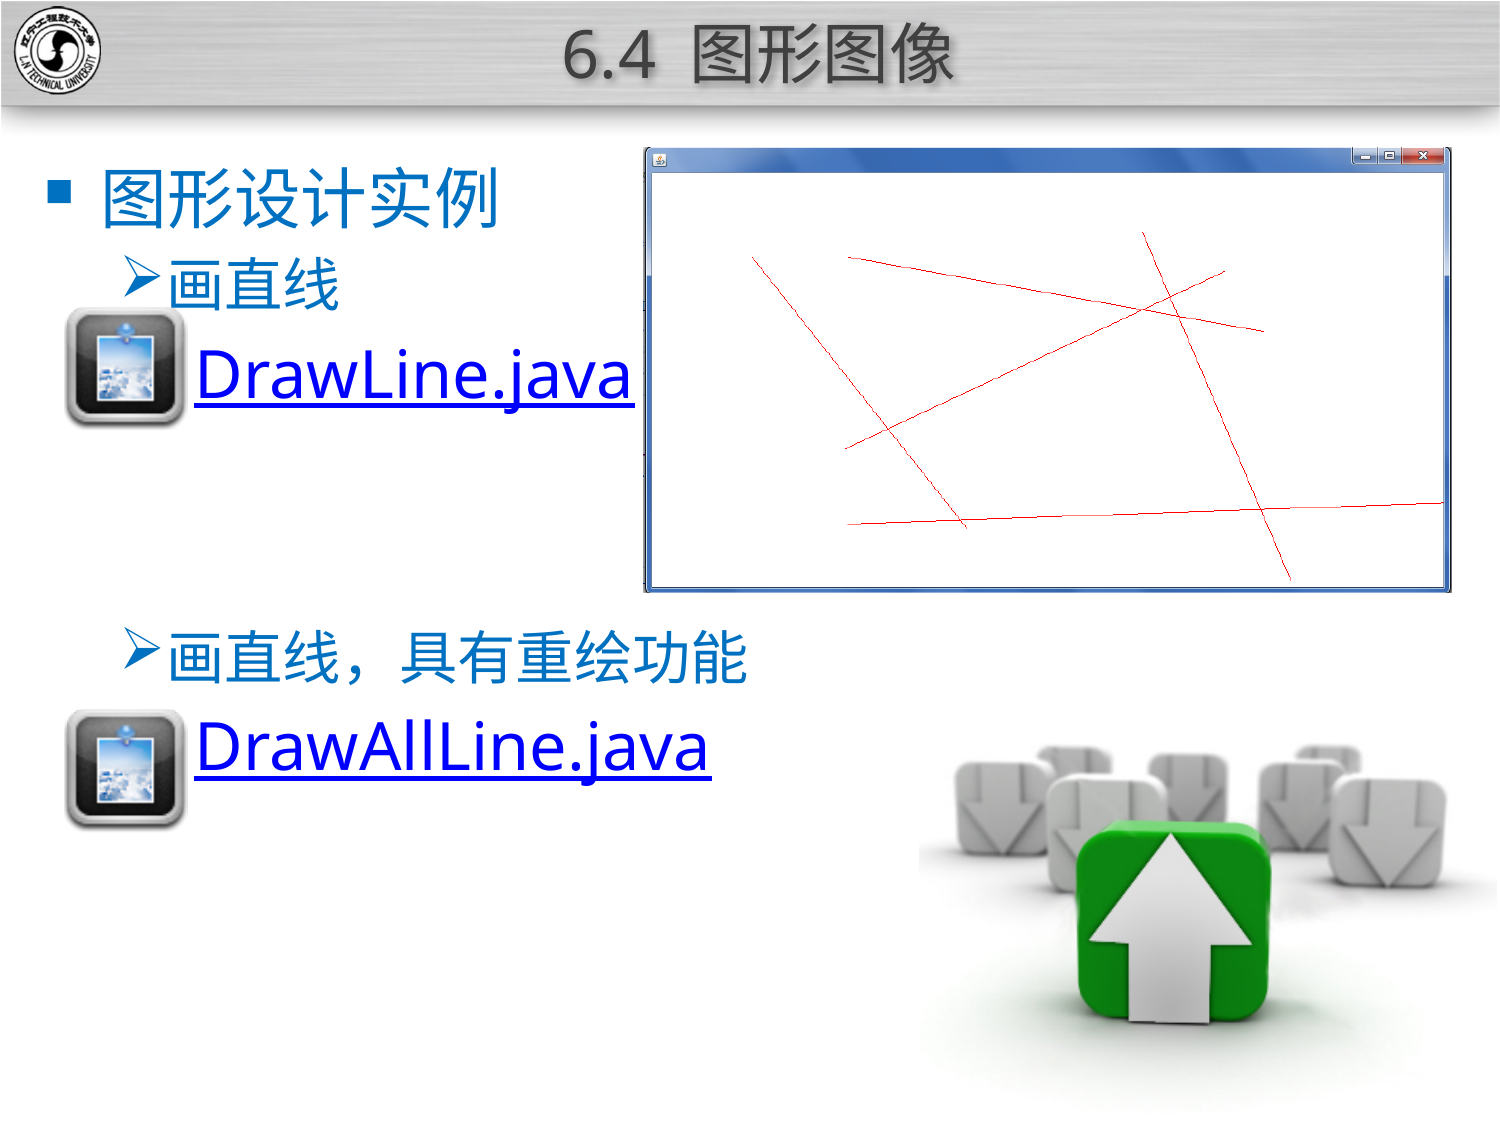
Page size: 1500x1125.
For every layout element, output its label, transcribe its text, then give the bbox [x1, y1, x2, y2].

title 6.4 图形图像 [108, 0, 1410, 103]
picture [64, 307, 189, 433]
list 图形设计实例 画直线 DrawLine.java 画直线，具有重绘功能 DrawAllLine.java [29, 149, 1471, 1106]
picture [919, 694, 1498, 1125]
picture [64, 708, 189, 835]
picture [2, 2, 1499, 593]
